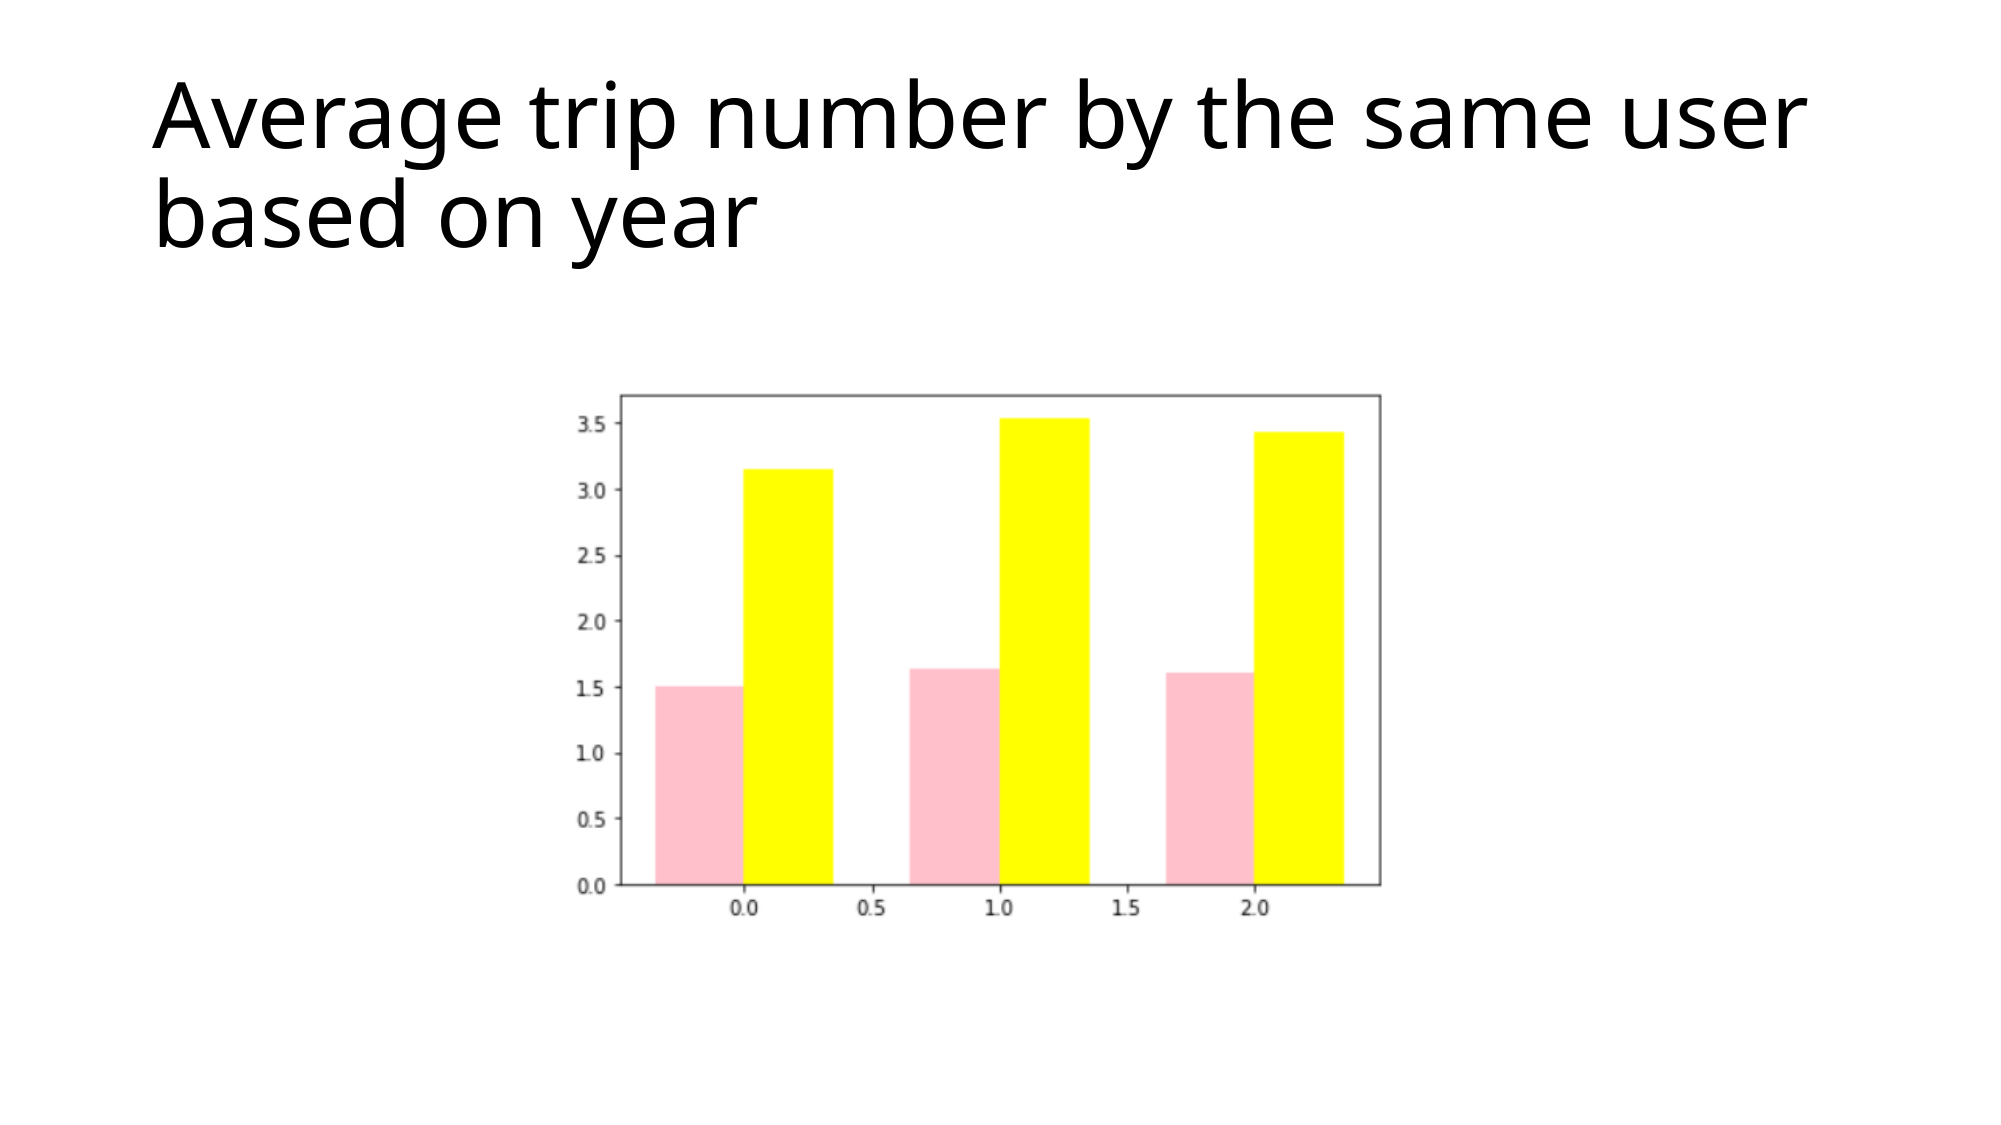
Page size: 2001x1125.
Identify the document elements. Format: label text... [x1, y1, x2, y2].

title Average trip number by the same user based on year [137, 59, 1863, 278]
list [532, 377, 1468, 936]
